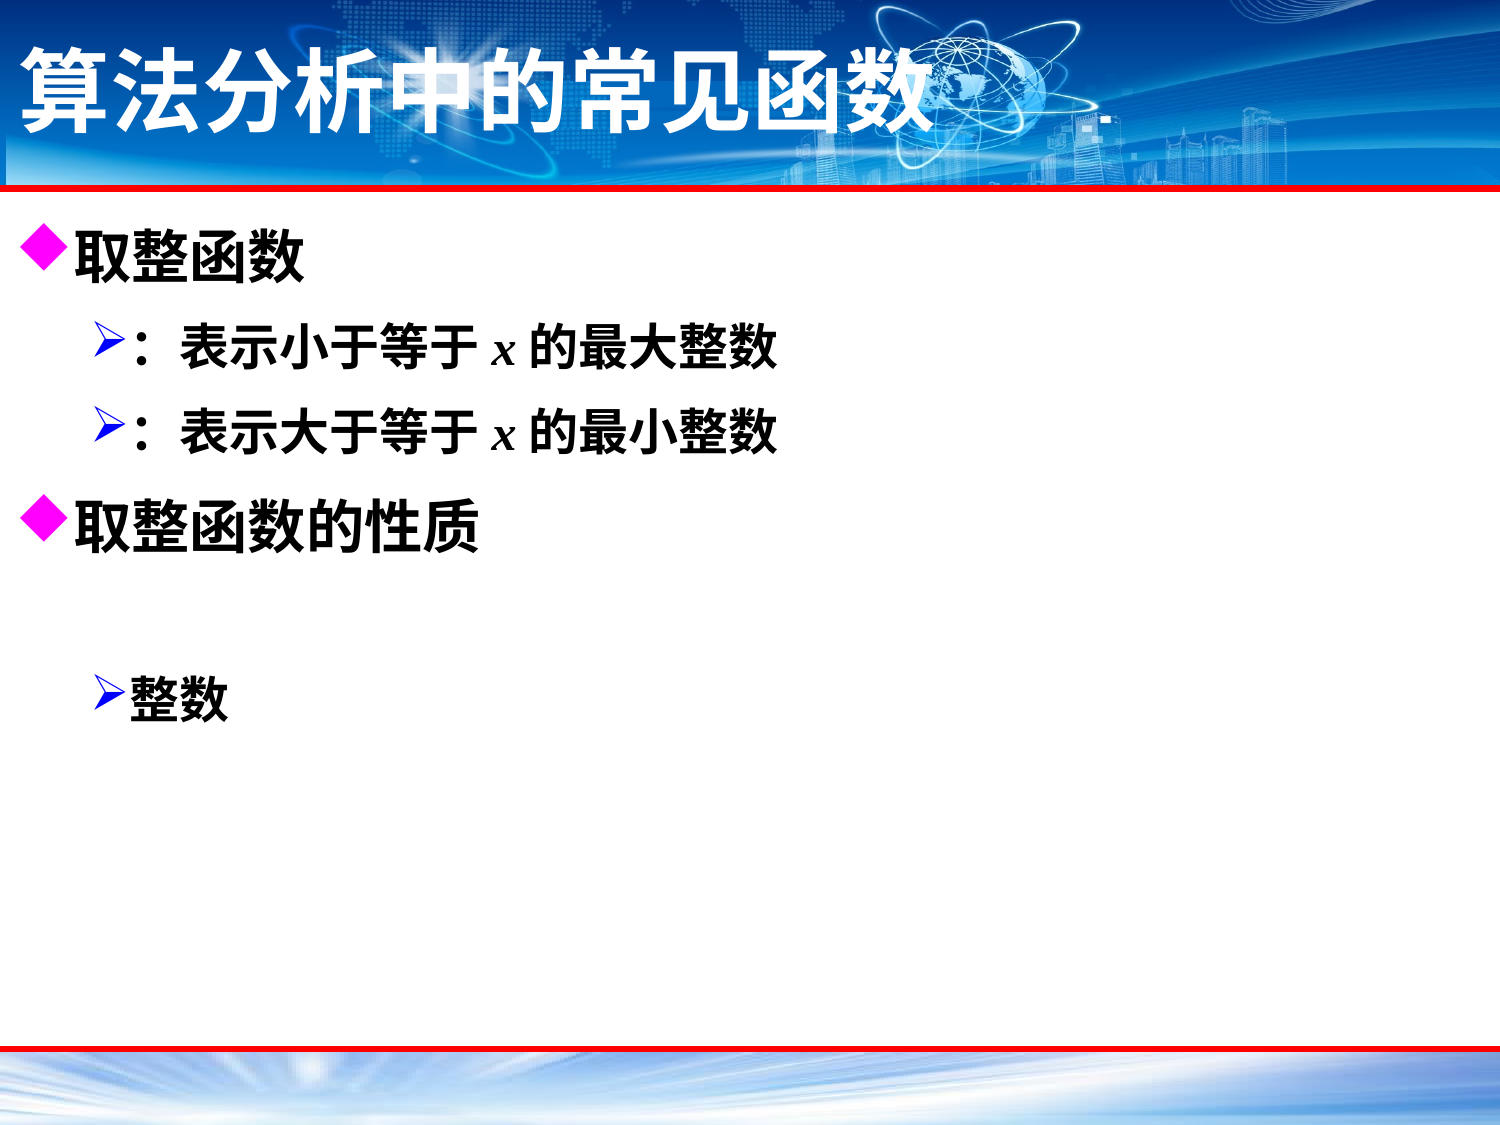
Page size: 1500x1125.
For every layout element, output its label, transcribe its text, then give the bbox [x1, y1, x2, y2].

title 算法分析中的常见函数 [3, 2, 1500, 189]
picture [0, 1052, 1500, 1125]
picture [0, 0, 1500, 185]
